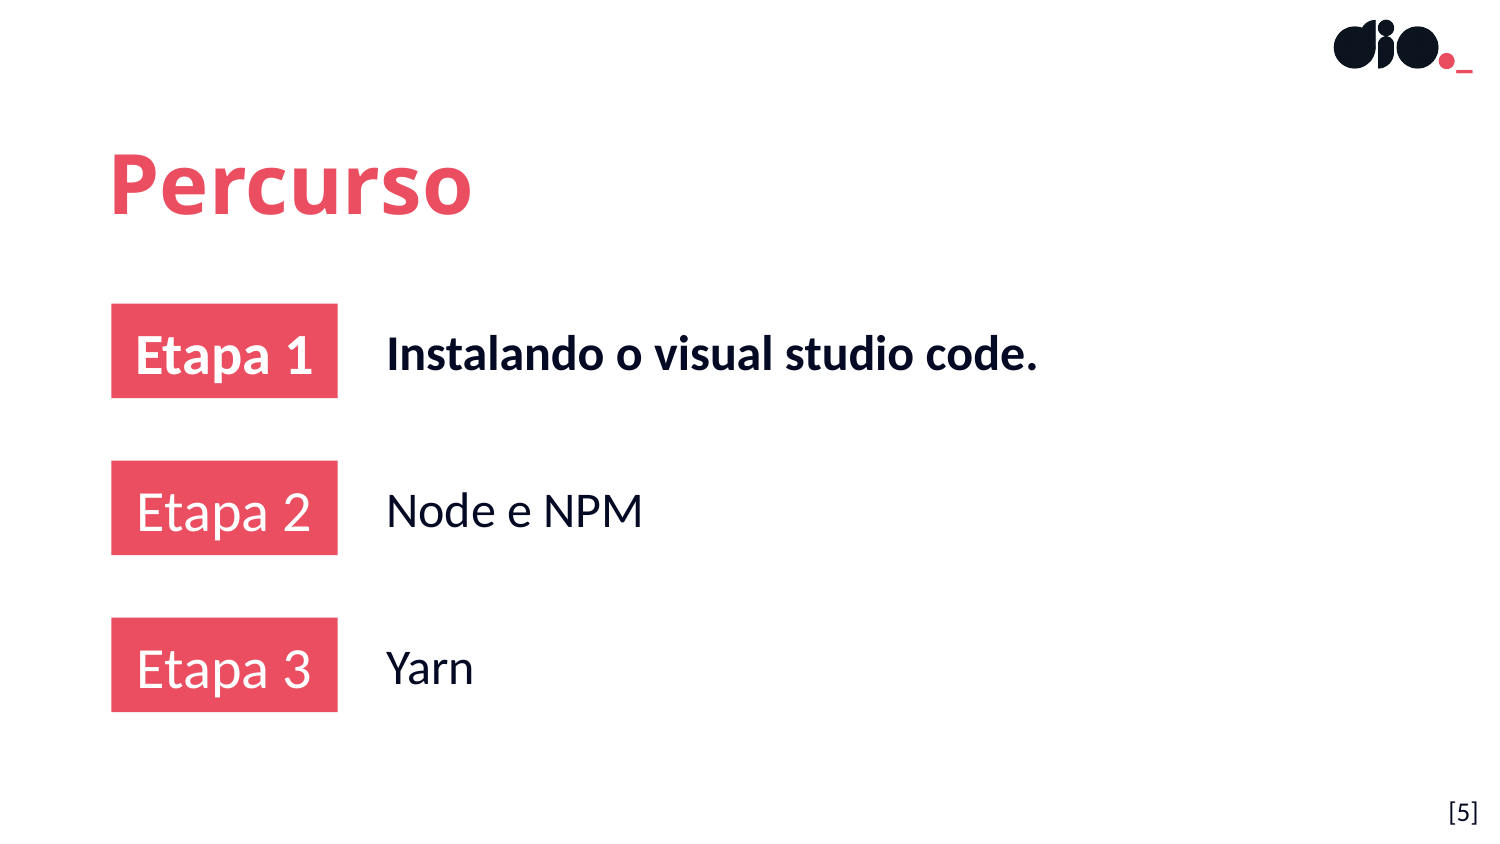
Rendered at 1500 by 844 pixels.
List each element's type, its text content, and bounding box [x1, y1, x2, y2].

text_box Node e NPM [371, 470, 1384, 546]
text_box Etapa 2 [111, 460, 338, 556]
text_box Etapa 3 [111, 617, 338, 713]
slide_number [5] [1403, 779, 1494, 844]
text_box Instalando o visual studio code. [371, 313, 1384, 389]
text_box Etapa 1 [111, 303, 338, 399]
text_box Percurso [92, 104, 1309, 243]
text_box Yarn [371, 627, 1384, 703]
picture [1333, 19, 1473, 74]
